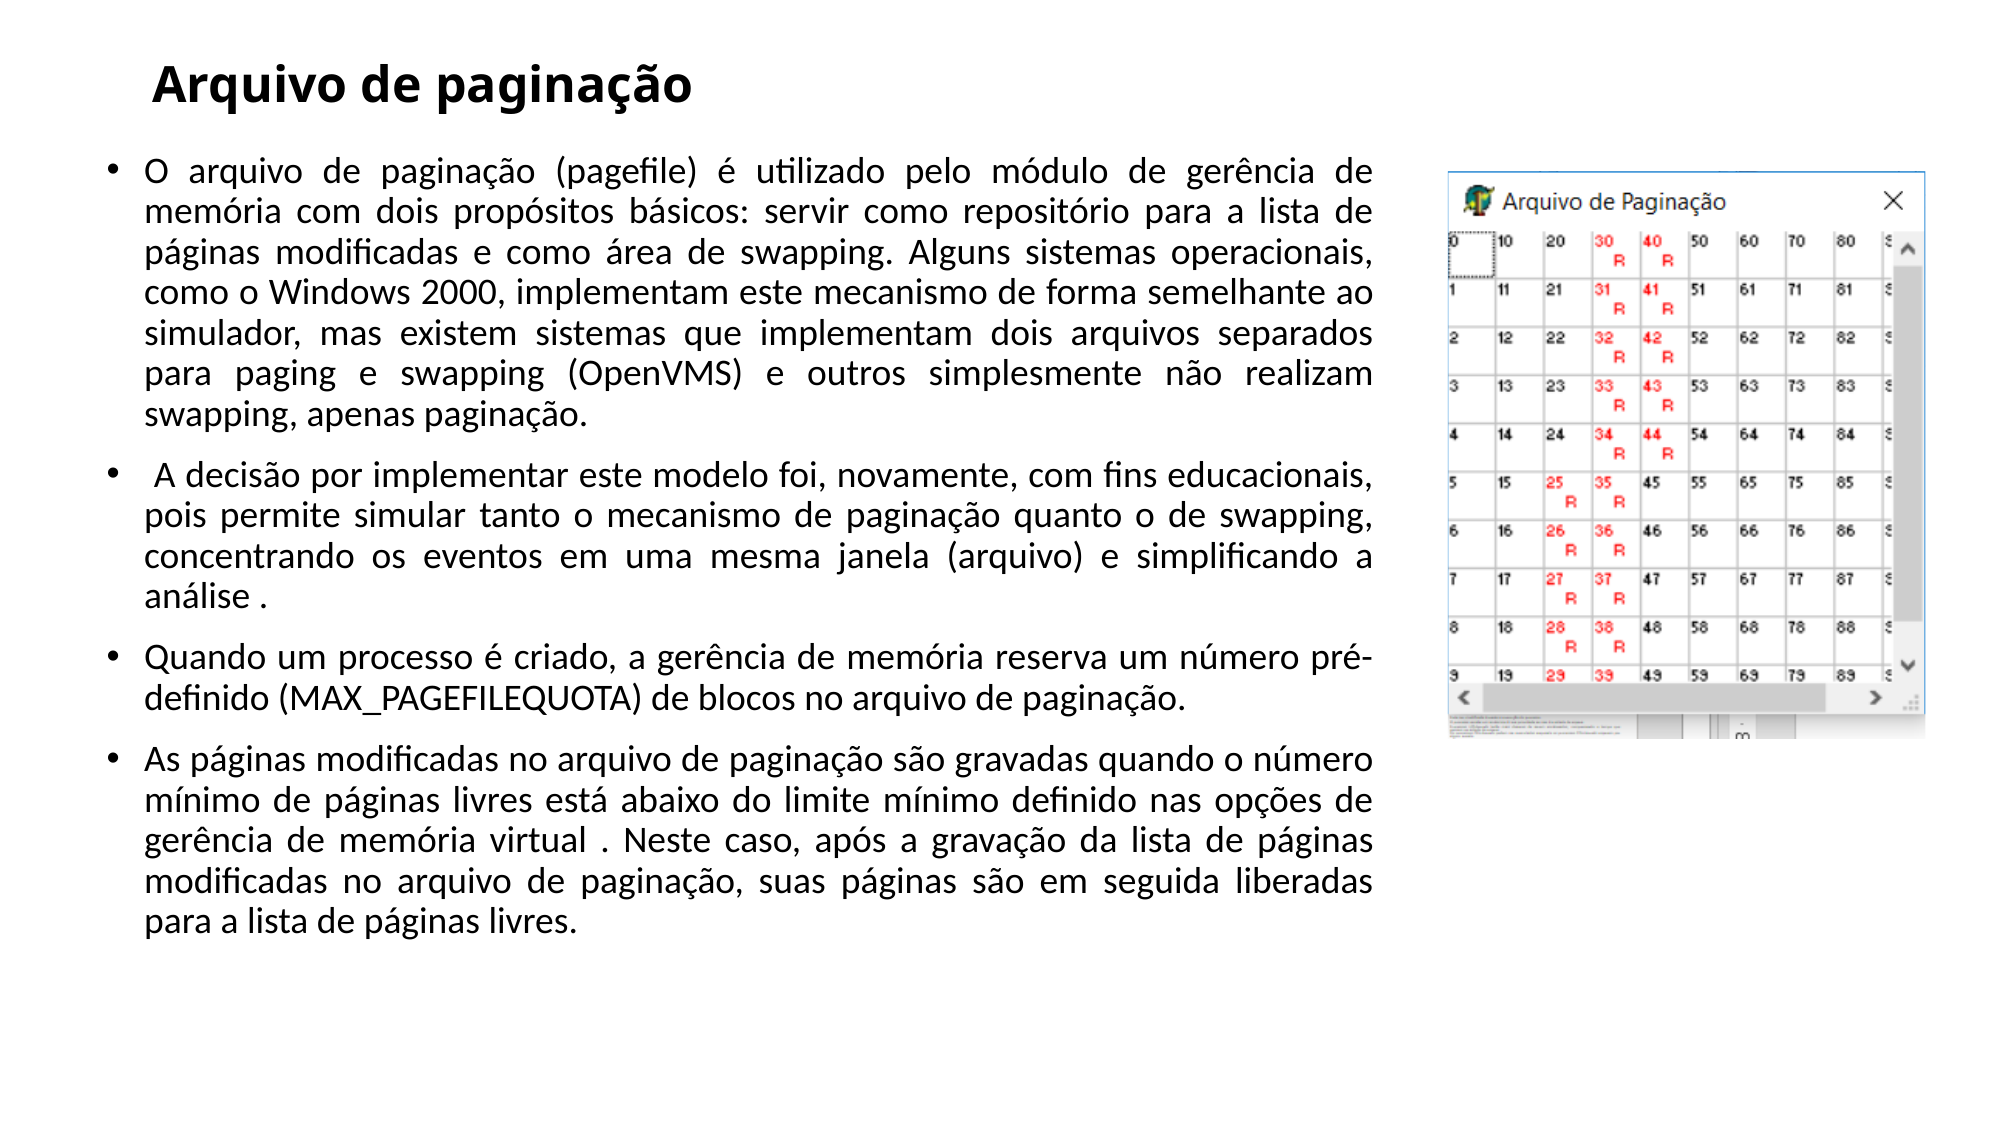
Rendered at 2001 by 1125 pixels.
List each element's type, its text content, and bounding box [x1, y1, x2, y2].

list O arquivo de paginação (pagefile) é utilizado pelo módulo de gerência de memória com dois propósitos básicos: servir como repositório para a lista de páginas modificadas e como área de swapping. Alguns sistemas operacionais, como o Windows 2000, implementam este mecanismo de forma semelhante ao simulador, mas existem sistemas que implementam dois arquivos separados para paging e swapping (OpenVMS) e outros simplesmente não realizam swapping, apenas paginação. A decisão por implementar este modelo foi, novamente, com fins educacionais, pois permite simular tanto o mecanismo de paginação quanto o de swapping, concentrando os eventos em uma mesma janela (arquivo) e simplificando a análise . Quando um processo é criado, a gerência de memória reserva um número pré-definido (MAX_PAGEFILEQUOTA) de blocos no arquivo de paginação. As páginas modificadas no arquivo de paginação são gravadas quando o número mínimo de páginas livres está abaixo do limite mínimo definido nas opções de gerência de memória virtual . Neste caso, após a gravação da lista de páginas modificadas no arquivo de paginação, suas páginas são em seguida liberadas para a lista de páginas livres. [91, 143, 1390, 1029]
picture [1447, 171, 1926, 739]
title Arquivo de paginação [137, 59, 1863, 112]
